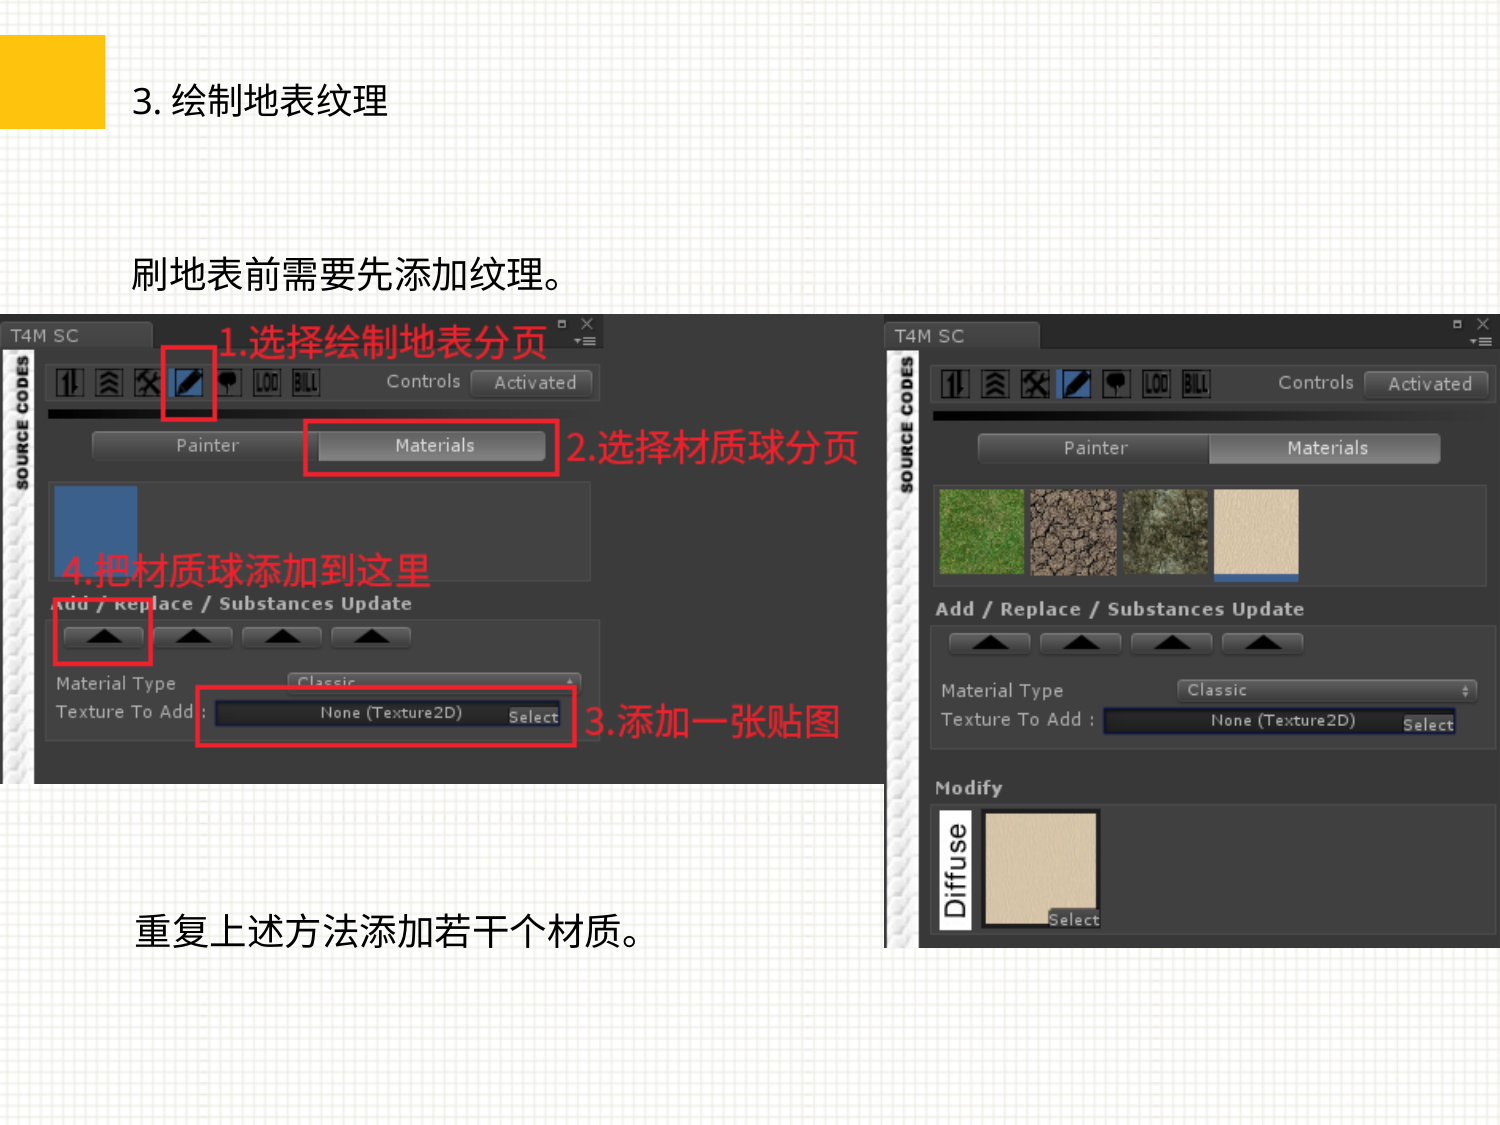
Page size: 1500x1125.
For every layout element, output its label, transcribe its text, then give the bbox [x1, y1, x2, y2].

picture [0, 0, 1500, 1125]
text_box [0, 33, 107, 131]
text_box 刷地表前需要先添加纹理。 [117, 244, 1407, 304]
list 3.绘制地表纹理 [116, 70, 1468, 130]
text_box 重复上述方法添加若干个材质。 [119, 900, 675, 961]
